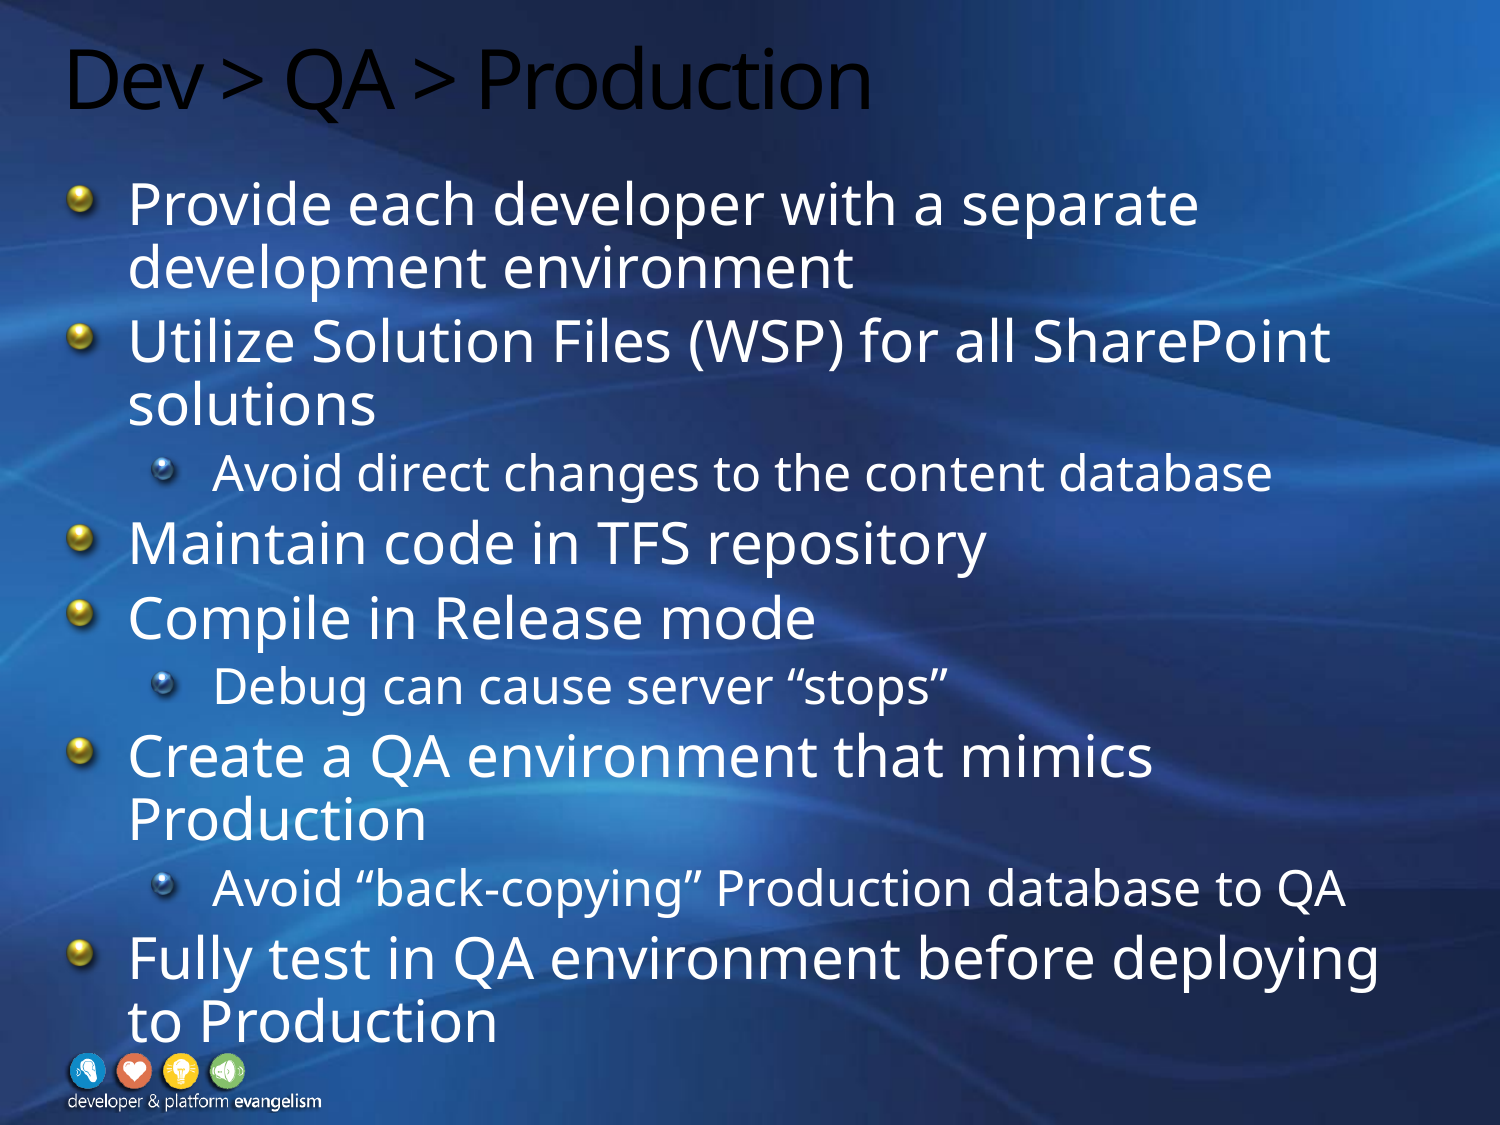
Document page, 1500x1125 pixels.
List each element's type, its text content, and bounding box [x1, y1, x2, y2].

picture [0, 0, 1500, 1125]
list Provide each developer with a separate development environment Utilize Solution Files (WSP) for all SharePoint solutions Avoid direct changes to the content database Maintain code in TFS repository Compile in Release mode Debug can cause server “stops” Create a QA environment that mimics Production Avoid “back-copying” Production database to QA Fully test in QA environment before deploying to Production [62, 174, 1438, 1019]
title Dev > QA > Production [62, 37, 1438, 129]
